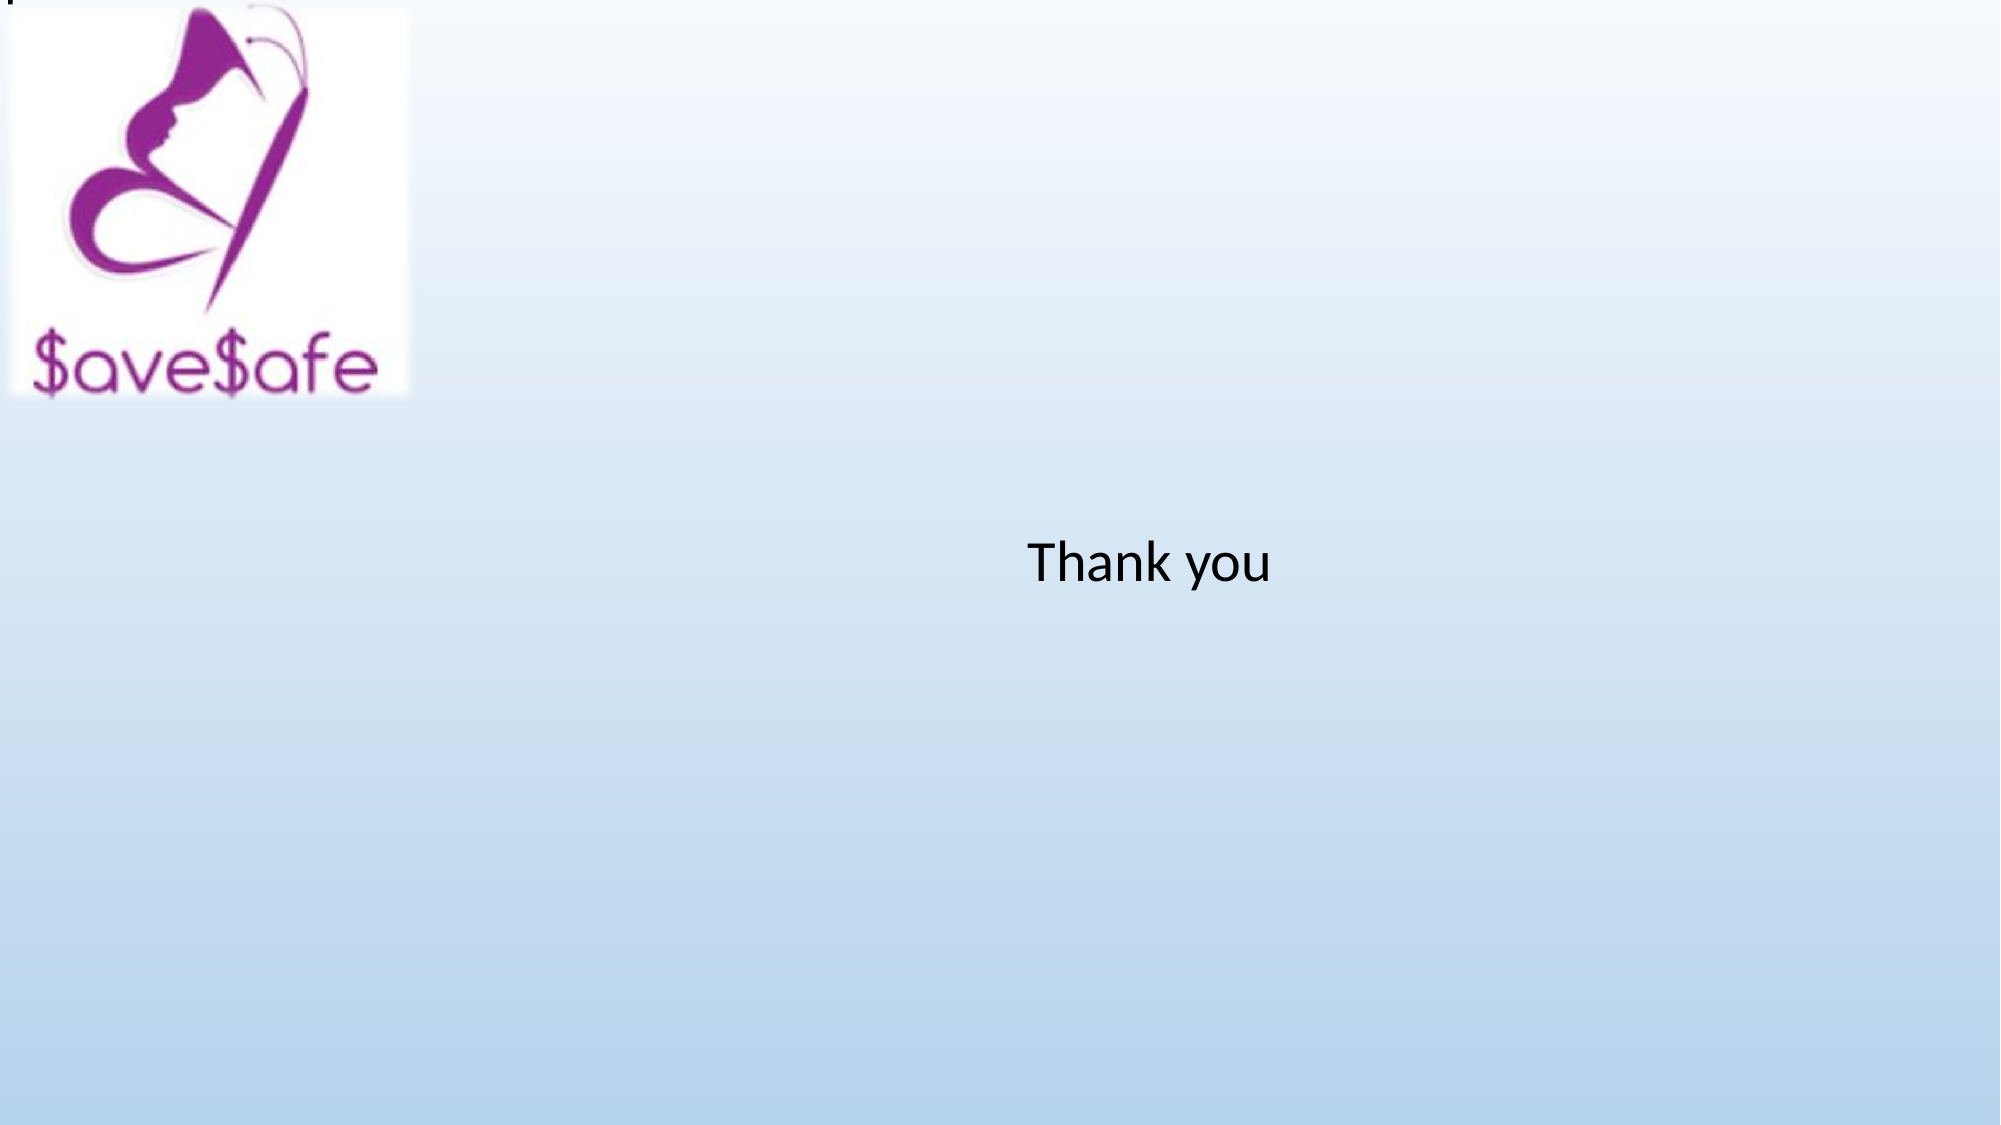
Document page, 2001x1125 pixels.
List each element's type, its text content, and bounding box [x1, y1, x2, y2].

list Thank you [437, 180, 1863, 945]
picture [0, 0, 419, 405]
